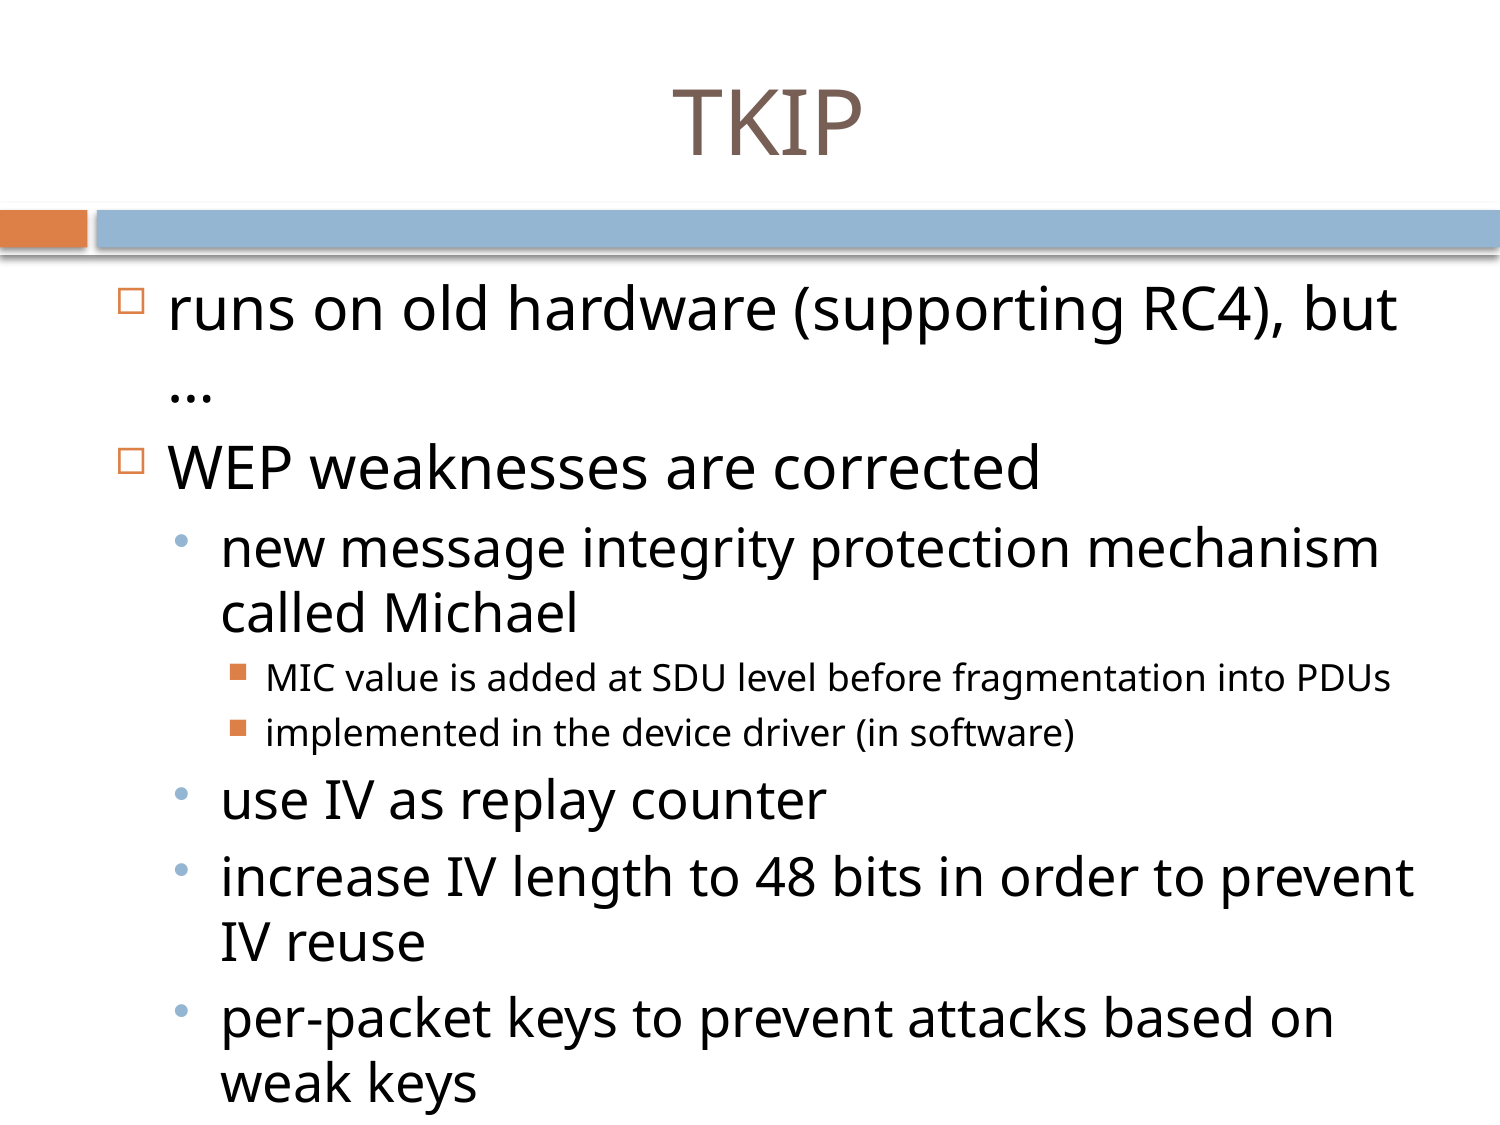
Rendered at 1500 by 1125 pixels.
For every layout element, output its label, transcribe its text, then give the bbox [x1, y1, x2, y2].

list runs on old hardware (supporting RC4), but … WEP weaknesses are corrected new message integrity protection mechanism called Michael MIC value is added at SDU level before fragmentation into PDUs implemented in the device driver (in software) use IV as replay counter increase IV length to 48 bits in order to prevent IV reuse per-packet keys to prevent attacks based on weak keys [100, 262, 1438, 1000]
title TKIP [100, 37, 1438, 200]
